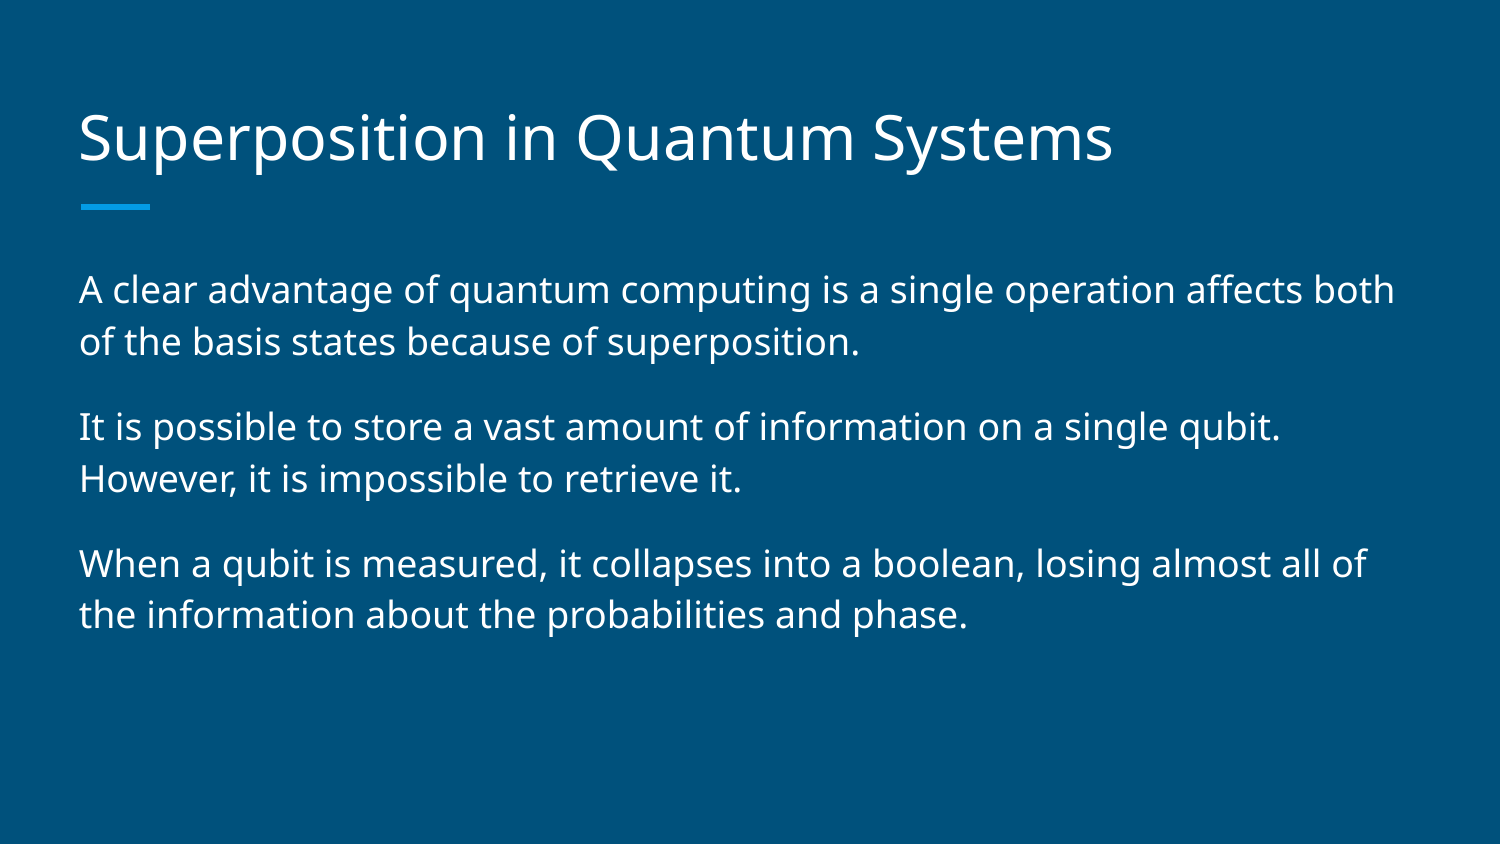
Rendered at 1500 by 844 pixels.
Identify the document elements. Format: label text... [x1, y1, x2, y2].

title Superposition in Quantum Systems [63, 75, 1437, 188]
list A clear advantage of quantum computing is a single operation affects both of the basis states because of superposition. It is possible to store a vast amount of information on a single qubit. However, it is impossible to retrieve it. When a qubit is measured, it collapses into a boolean, losing almost all of the information about the probabilities and phase. [63, 244, 1437, 750]
